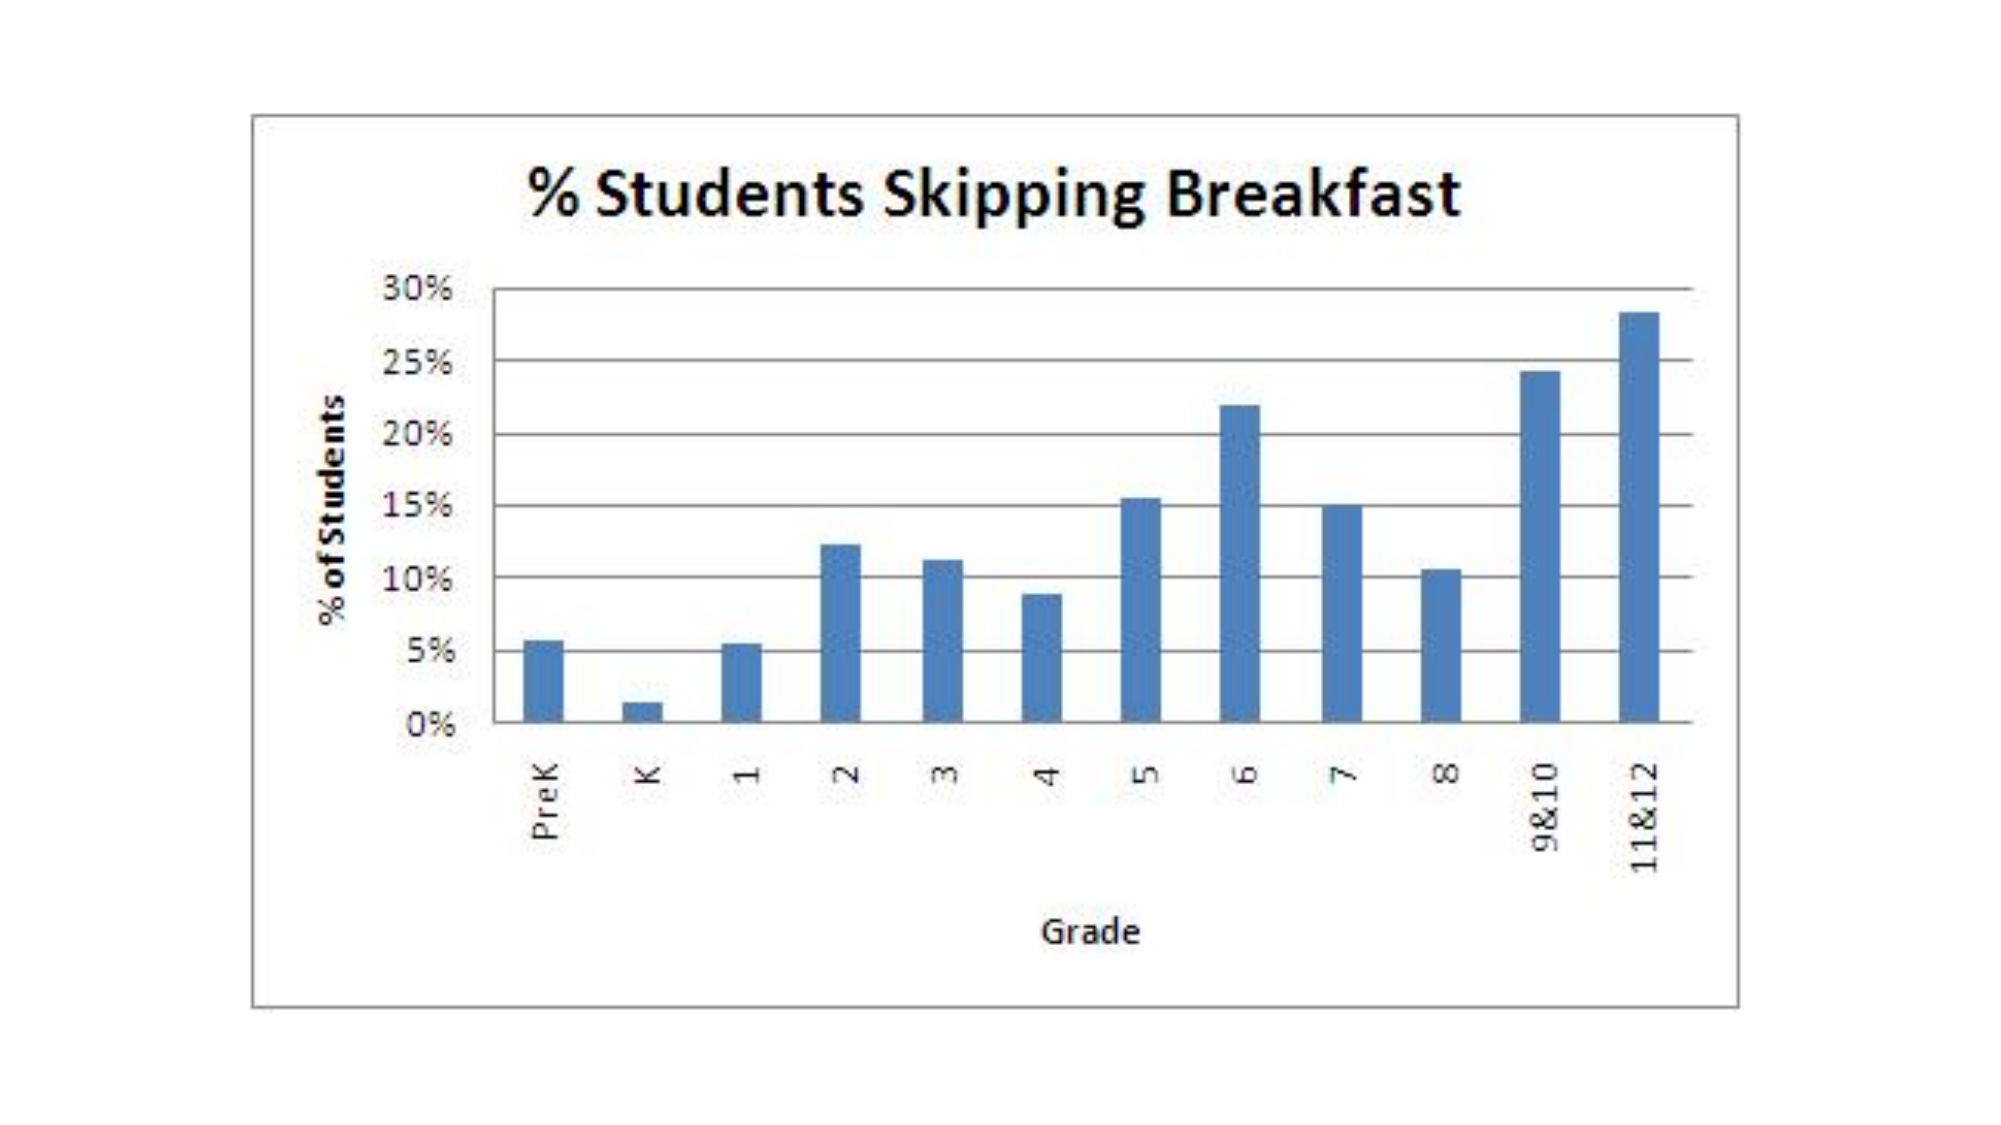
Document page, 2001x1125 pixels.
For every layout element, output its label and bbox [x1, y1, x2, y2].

picture [249, 112, 1744, 1013]
